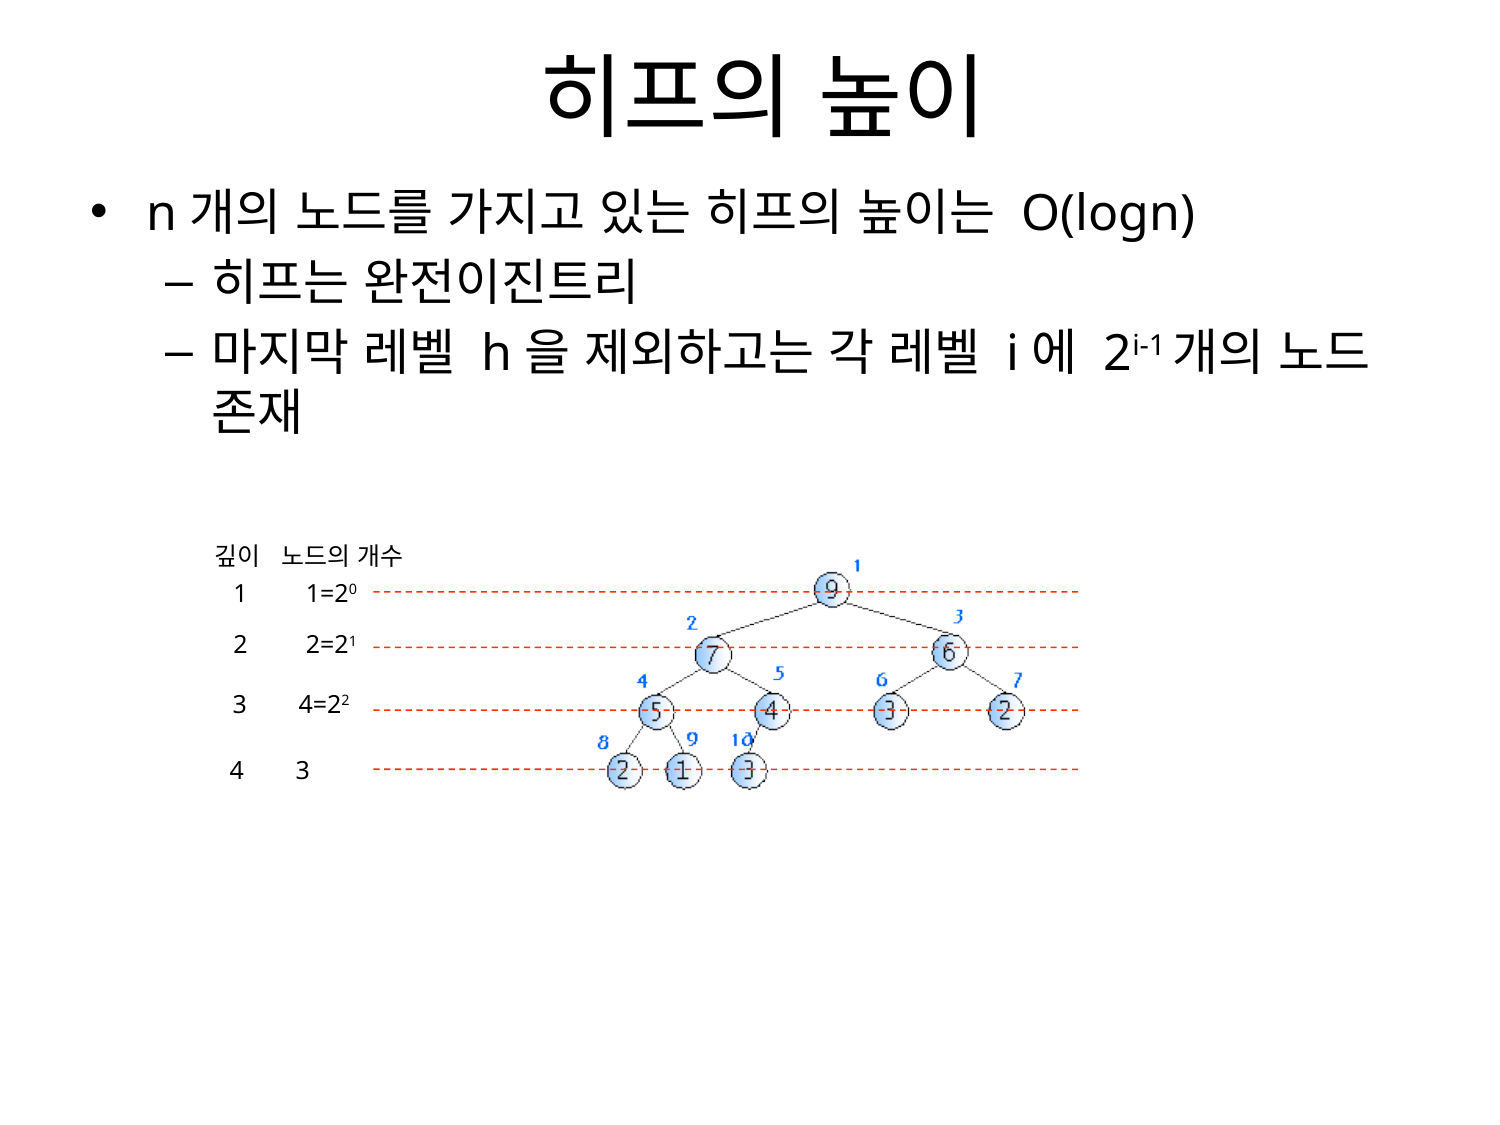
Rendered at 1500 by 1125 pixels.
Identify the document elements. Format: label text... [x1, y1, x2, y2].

text_box 깊이 노드의 개수 [199, 533, 419, 578]
text_box 1 1=20 [205, 569, 373, 615]
picture [565, 547, 1049, 814]
text_box 2 2=21 [205, 621, 373, 666]
text_box 4 3 [201, 747, 326, 792]
title 히프의 높이 [88, 0, 1439, 188]
list n개의 노드를 가지고 있는 히프의 높이는 O(logn) 히프는 완전이진트리 마지막 레벨 h을 제외하고는 각 레벨 i에 2i-1개의 노드 존재 [75, 172, 1425, 1015]
text_box 3 4=22 [204, 680, 365, 726]
